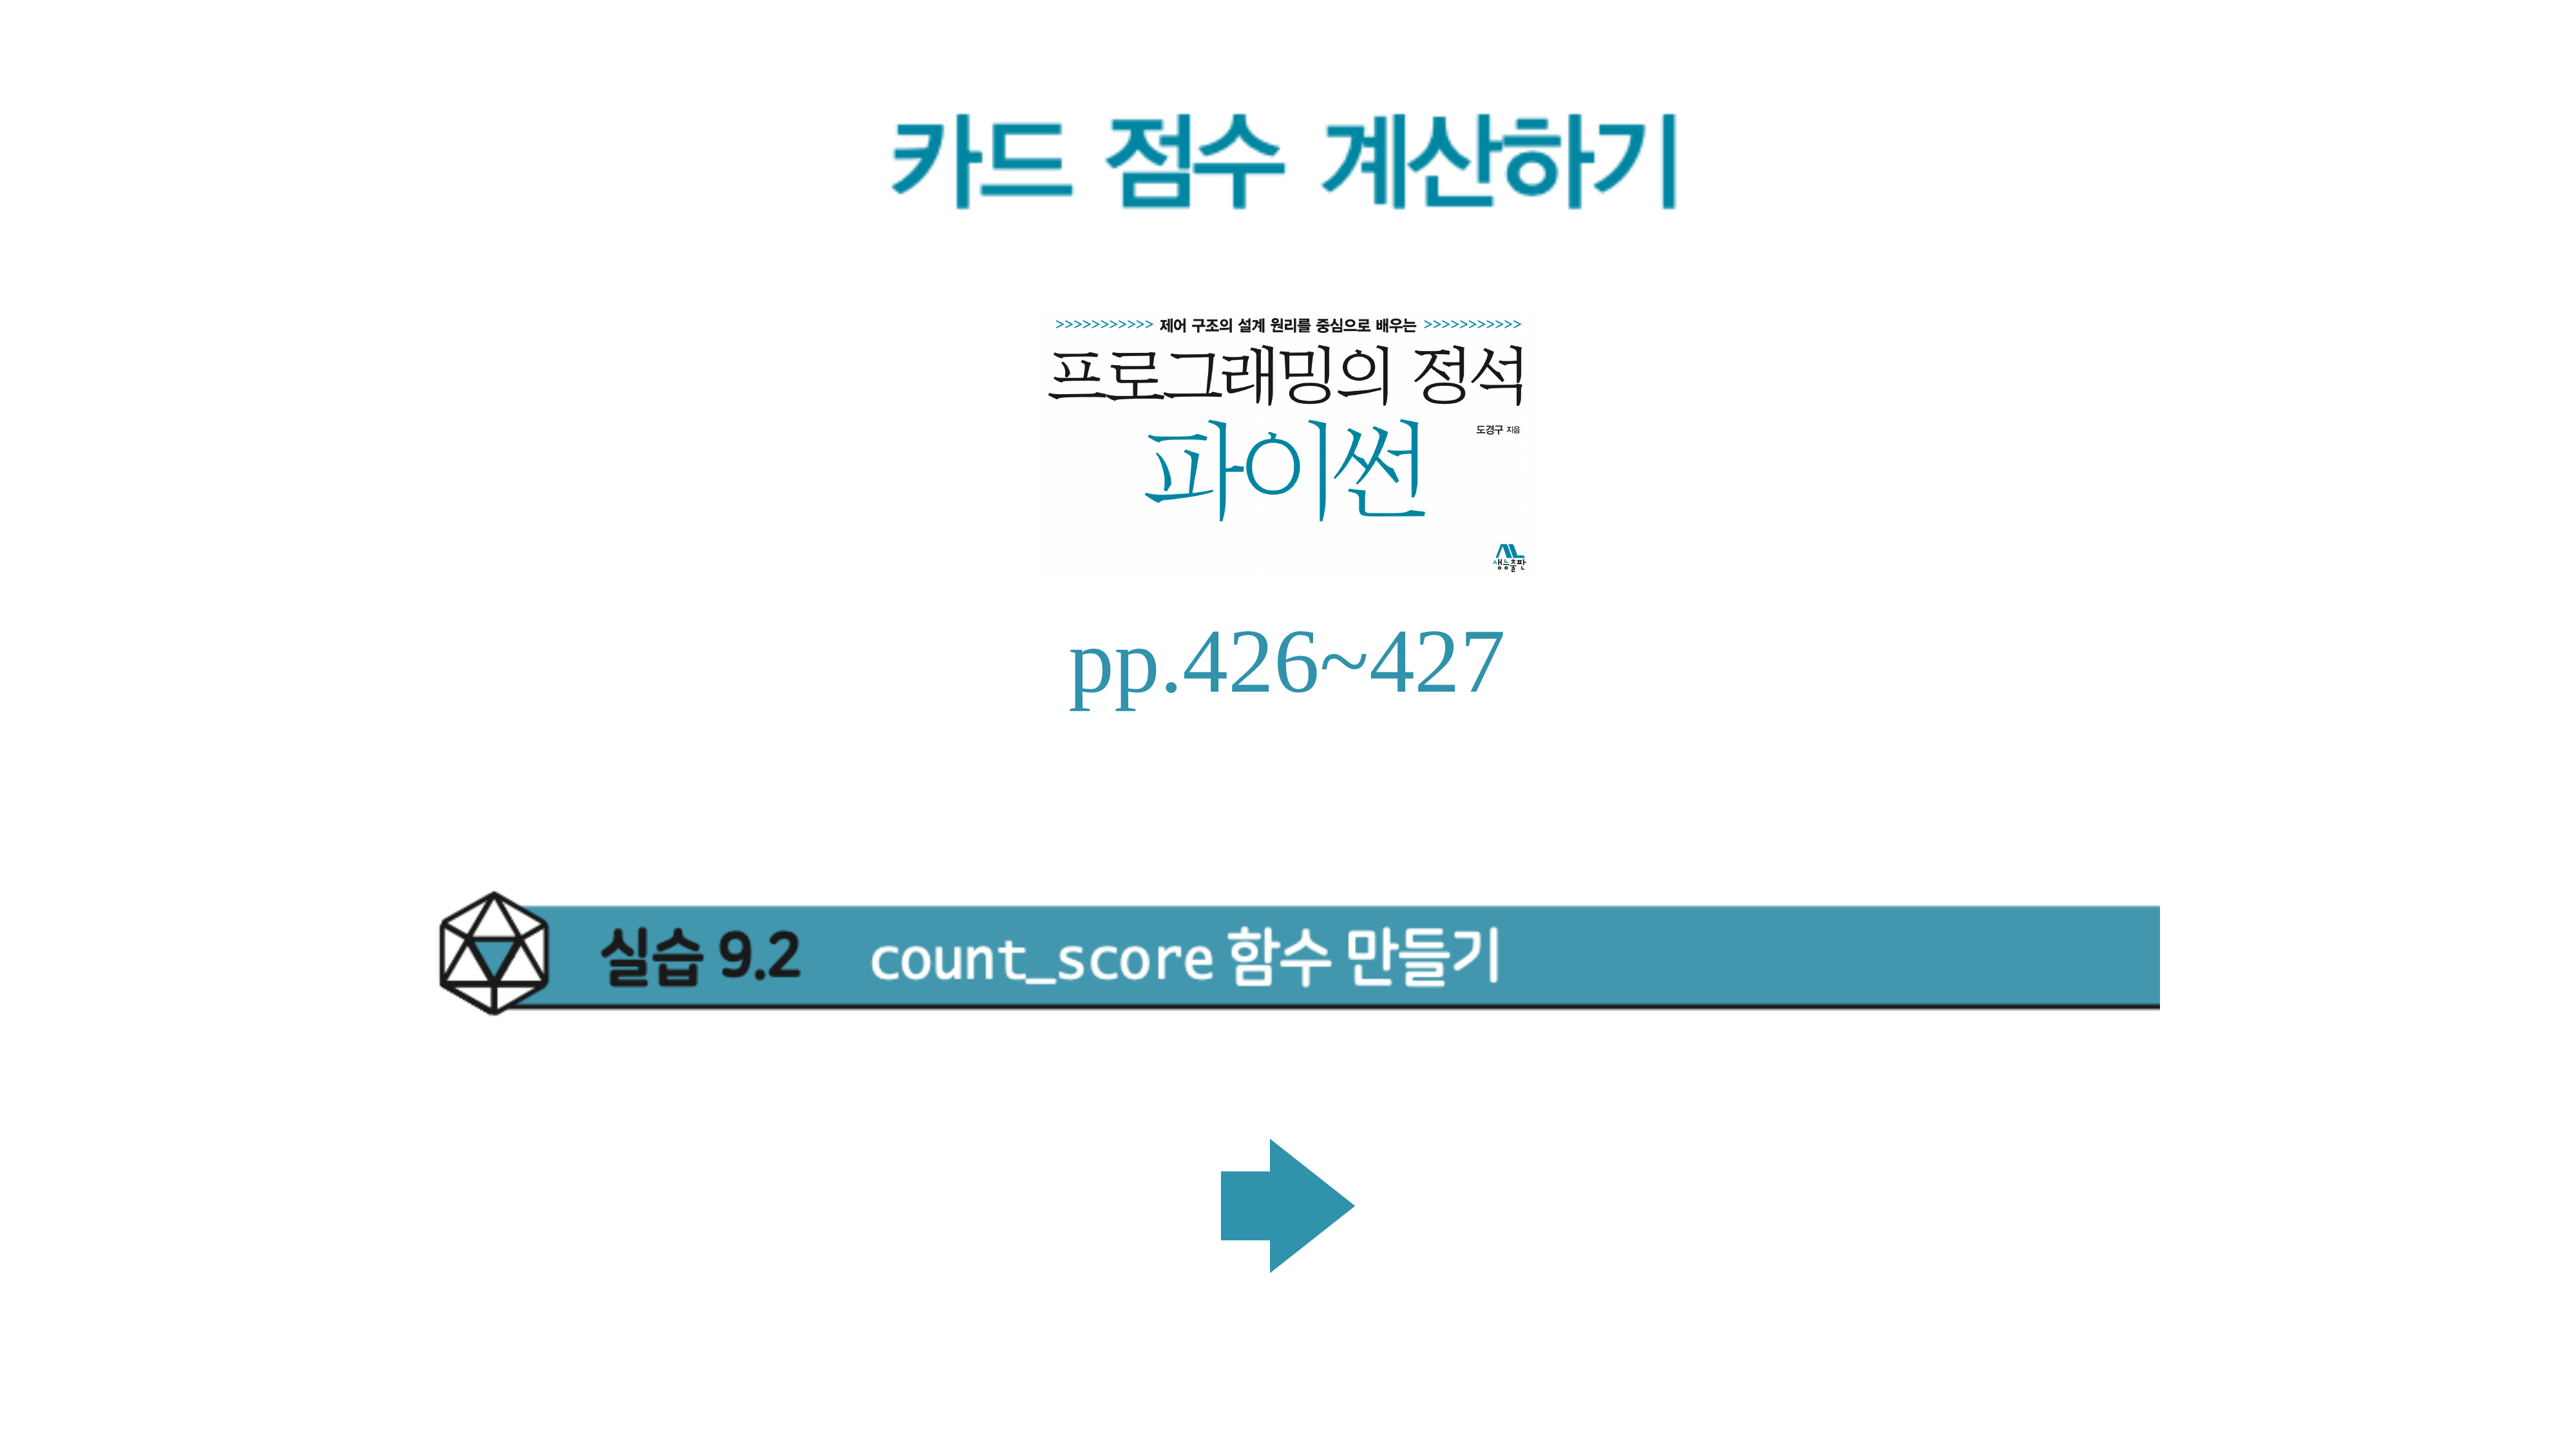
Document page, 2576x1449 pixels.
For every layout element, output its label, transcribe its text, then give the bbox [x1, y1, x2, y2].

picture [867, 90, 1708, 249]
text_box [1220, 1139, 1356, 1273]
picture [416, 876, 2160, 1034]
text_box pp.426~427 [1061, 593, 1515, 718]
picture [1039, 310, 1536, 580]
